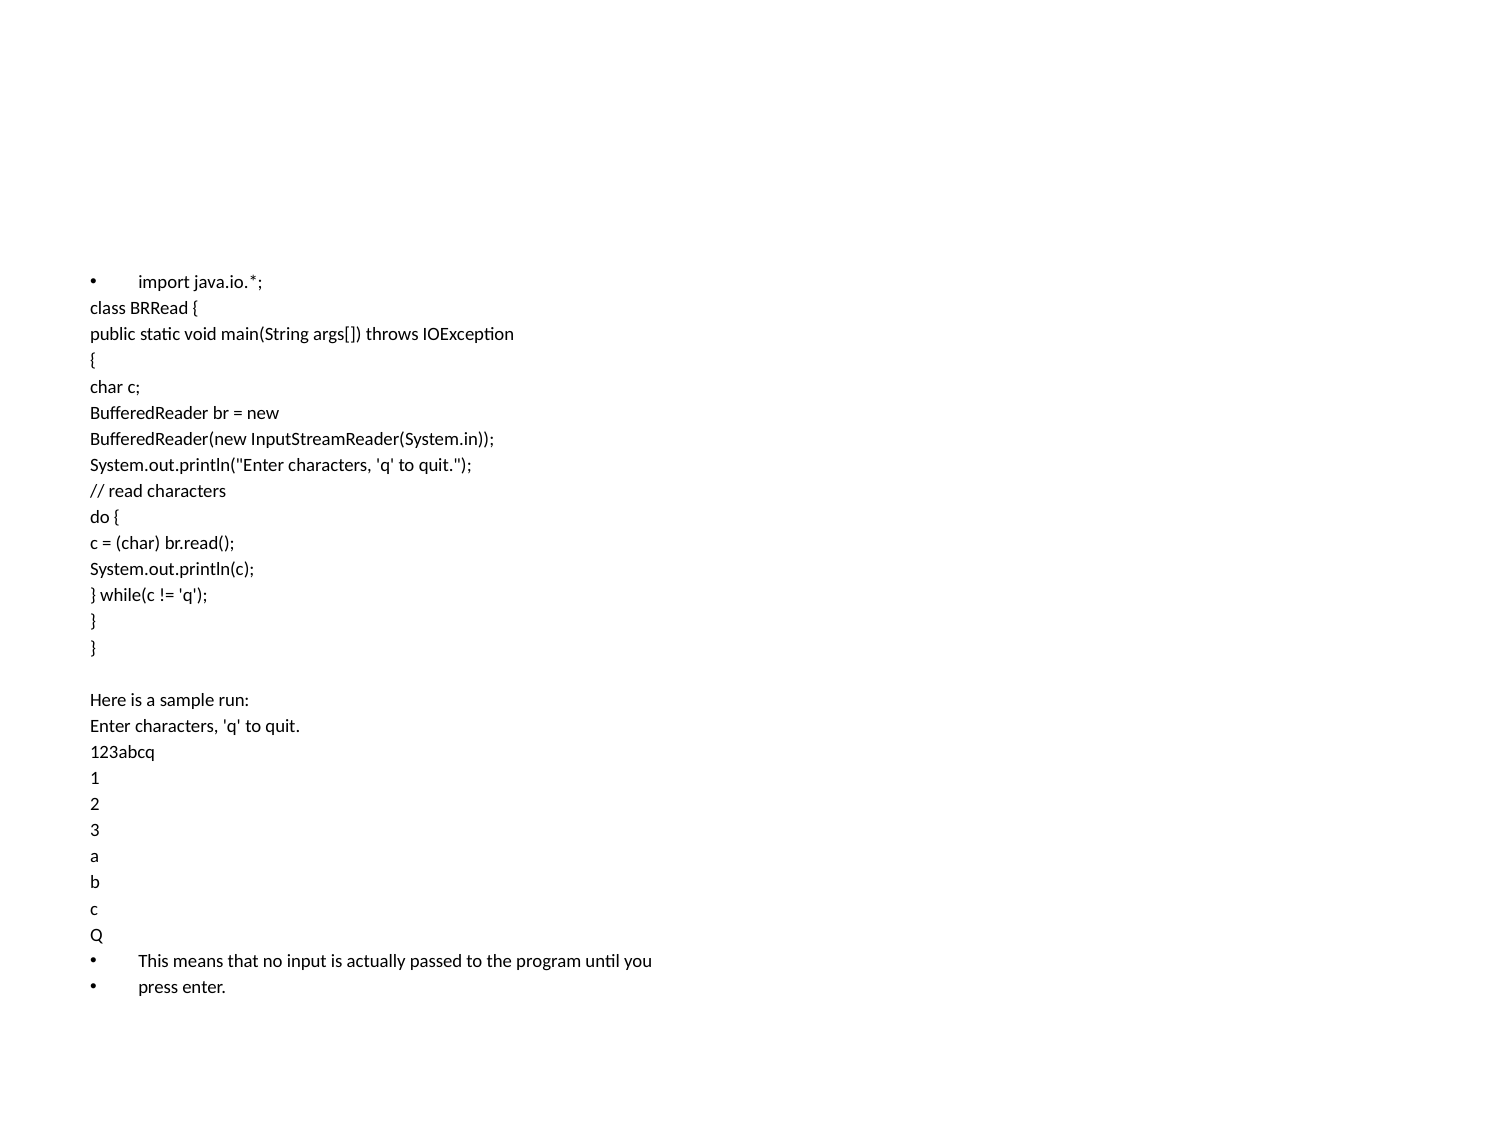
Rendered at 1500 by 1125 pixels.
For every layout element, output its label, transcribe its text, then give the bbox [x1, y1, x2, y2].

list import java.io.*; class BRRead { public static void main(String args[]) throws IOException { char c; BufferedReader br = new BufferedReader(new InputStreamReader(System.in)); System.out.println("Enter characters, 'q' to quit."); // read characters do { c = (char) br.read(); System.out.println(c); } while(c != 'q'); } } Here is a sample run: Enter characters, 'q' to quit. 123abcq 1 2 3 a b c Q This means that no input is actually passed to the program until you press enter. [75, 262, 1425, 1005]
